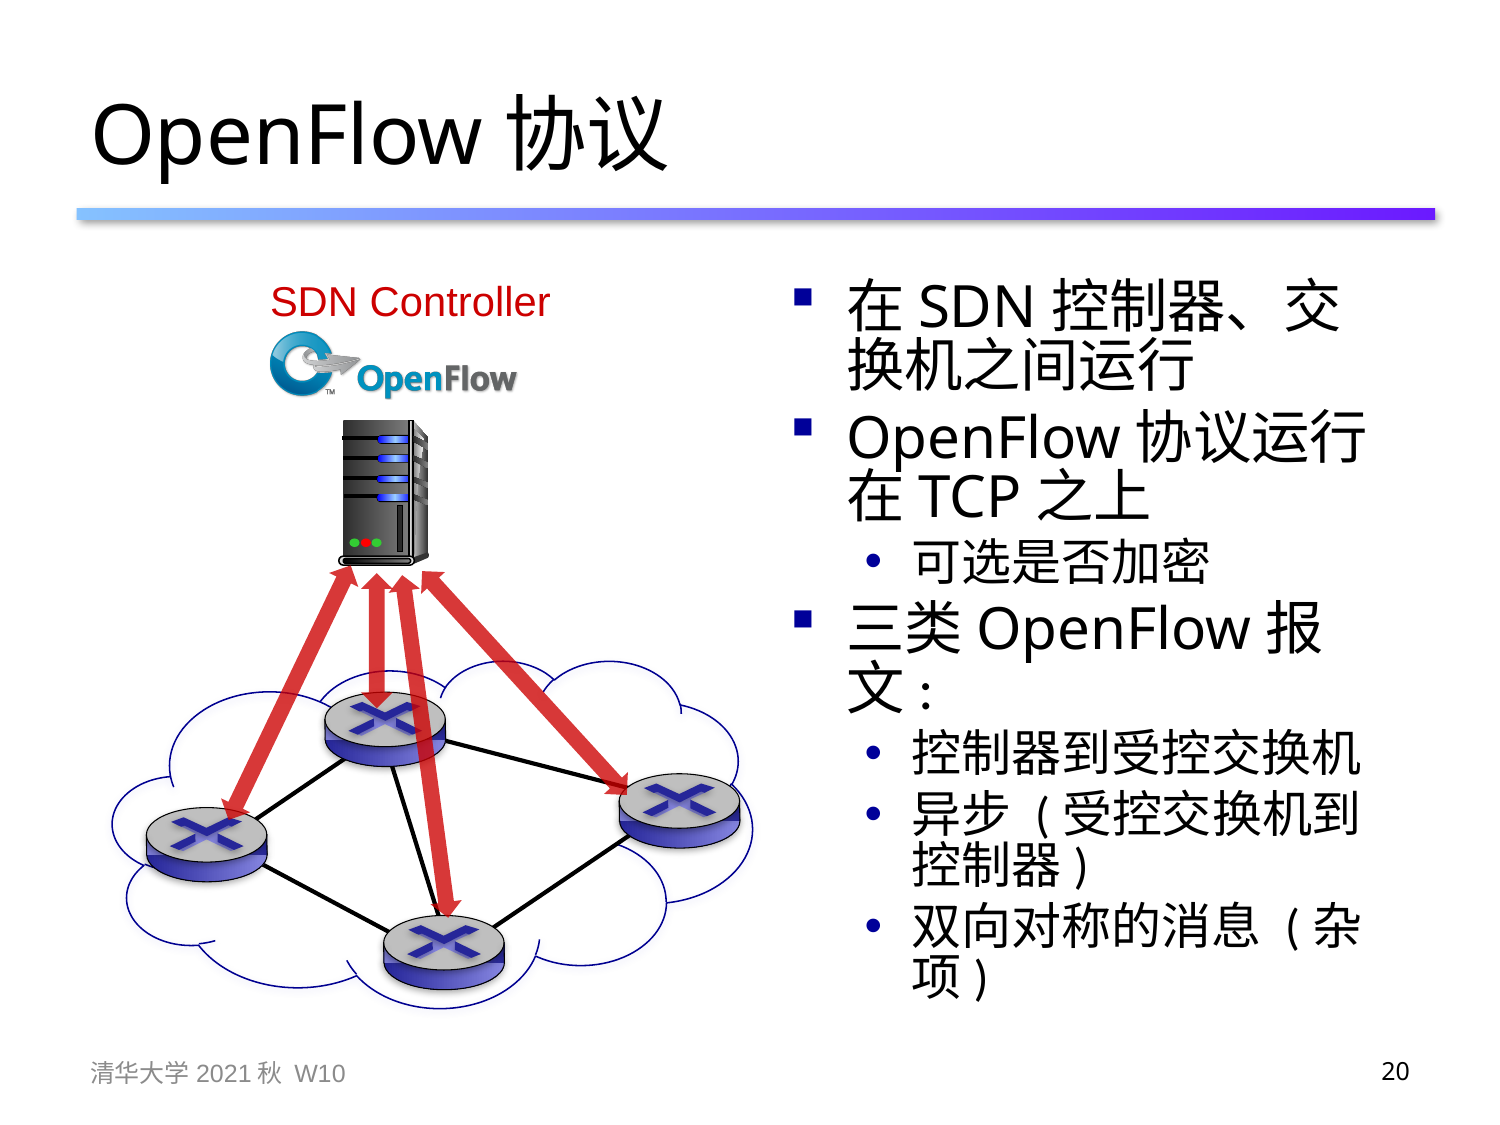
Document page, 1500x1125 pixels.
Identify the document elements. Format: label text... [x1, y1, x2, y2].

text_box 在SDN控制器、交换机之间运行 OpenFlow协议运行在TCP之上 可选是否加密 三类OpenFlow报文: 控制器到受控交换机 异步 (受控交换机到控制器) 双向对称的消息 (杂项) [774, 272, 1400, 1035]
title OpenFlow协议 [75, 54, 1425, 209]
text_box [112, 266, 753, 1008]
slide_number 清华大学2021秋 W10 [75, 1042, 425, 1103]
slide_number 20 [1074, 1042, 1425, 1103]
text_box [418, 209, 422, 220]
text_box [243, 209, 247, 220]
